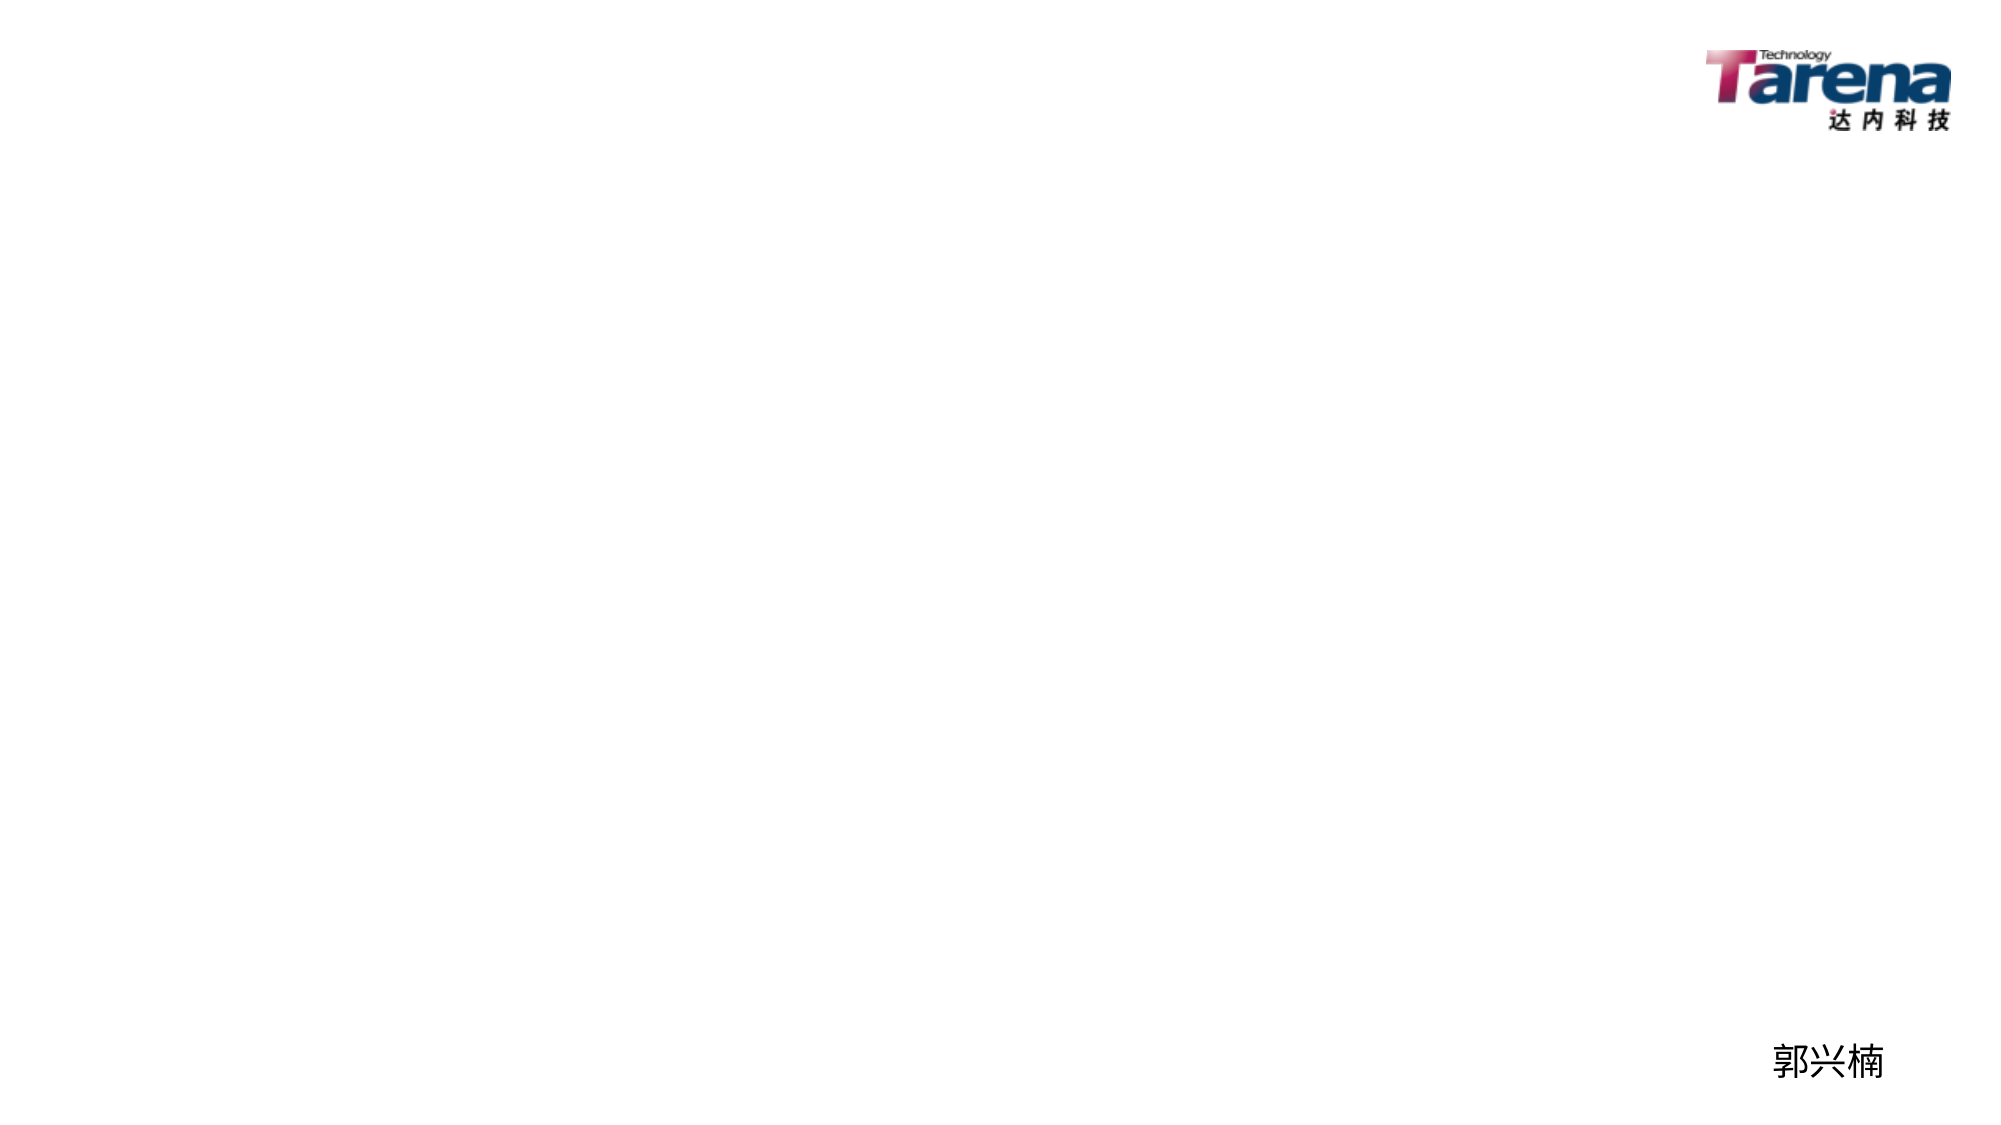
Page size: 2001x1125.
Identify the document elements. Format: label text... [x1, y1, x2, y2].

text_box 郭兴楠 [1757, 1030, 1900, 1091]
picture [1706, 50, 1951, 131]
